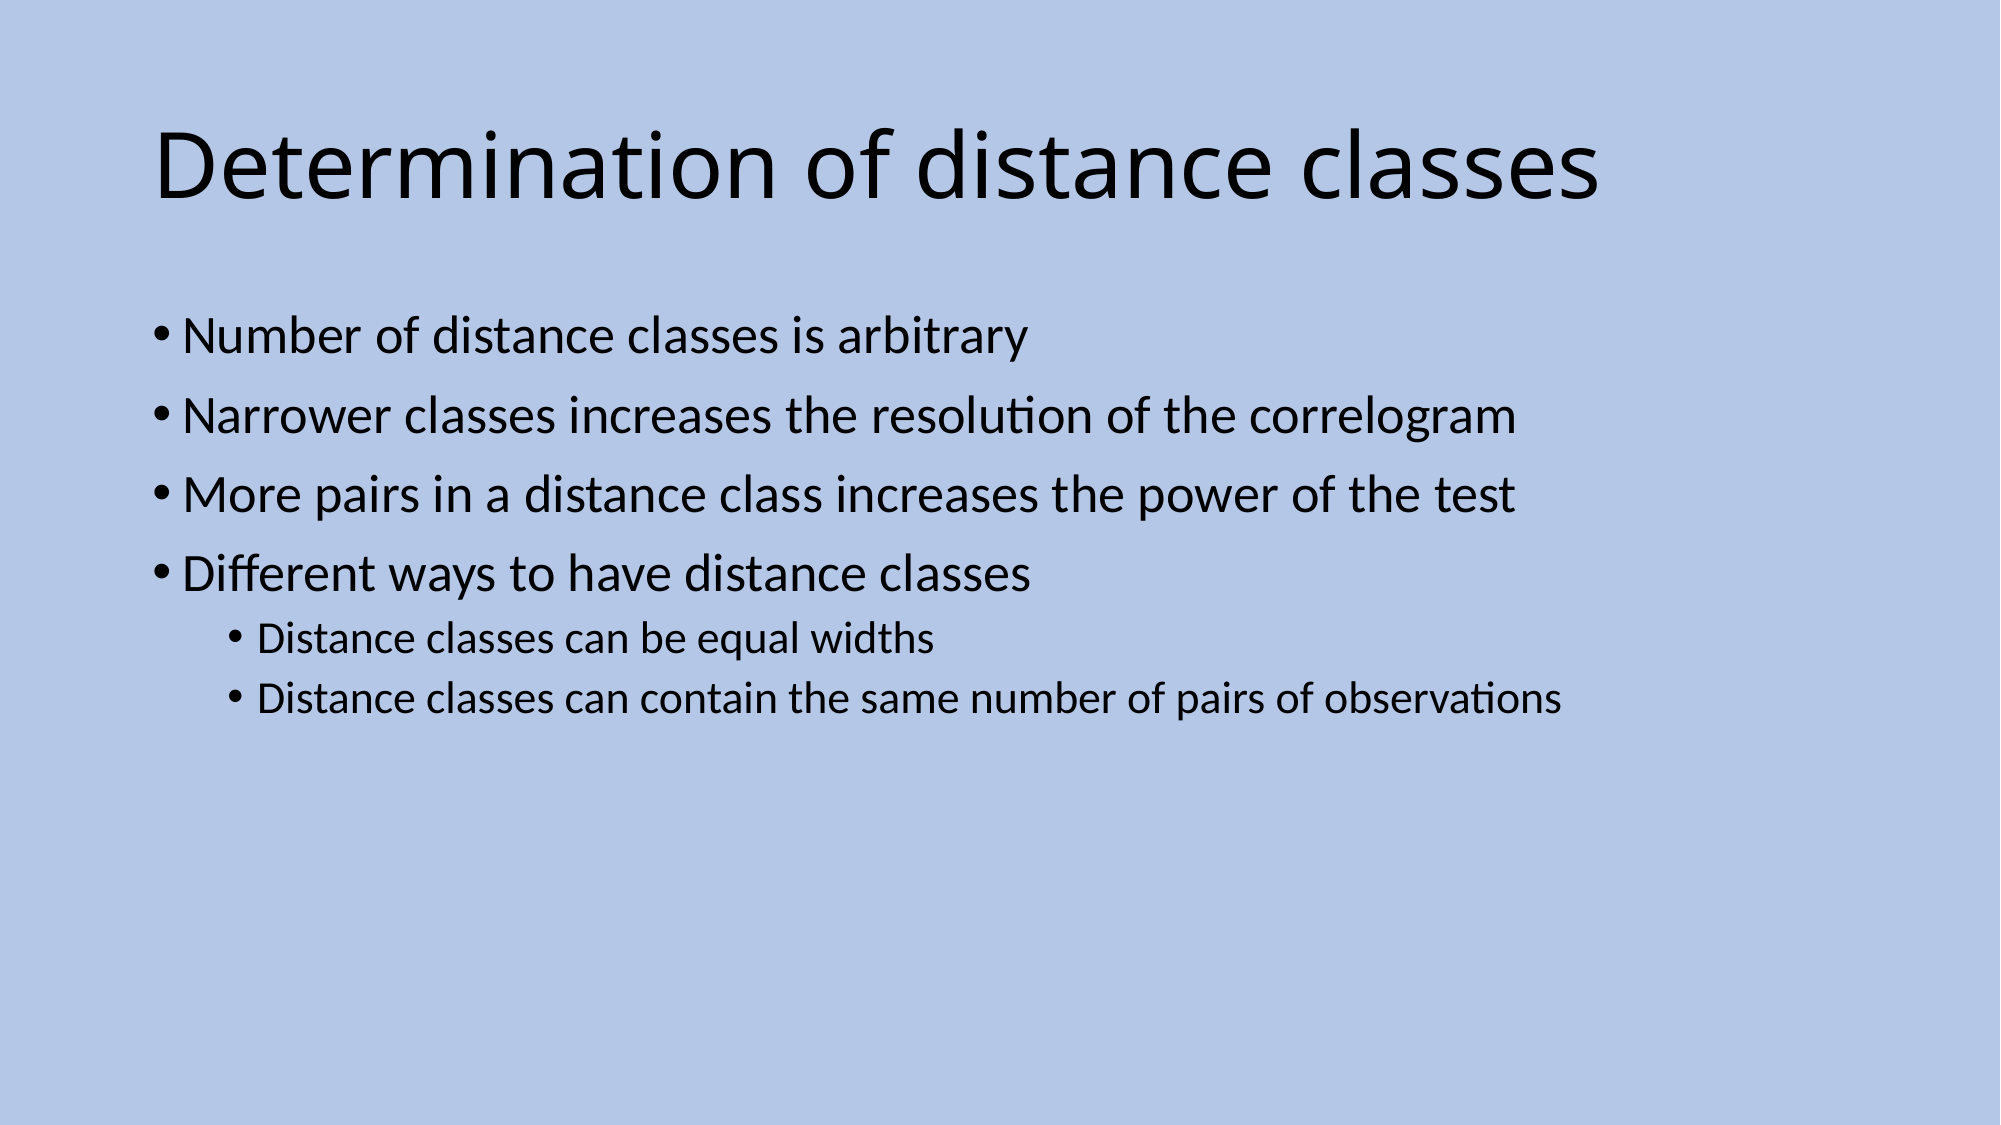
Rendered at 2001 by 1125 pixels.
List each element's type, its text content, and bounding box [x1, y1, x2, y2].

title Determination of distance classes [137, 59, 1863, 278]
list Number of distance classes is arbitrary Narrower classes increases the resolution of the correlogram More pairs in a distance class increases the power of the test Different ways to have distance classes Distance classes can be equal widths Distance classes can contain the same number of pairs of observations [137, 299, 1863, 1014]
